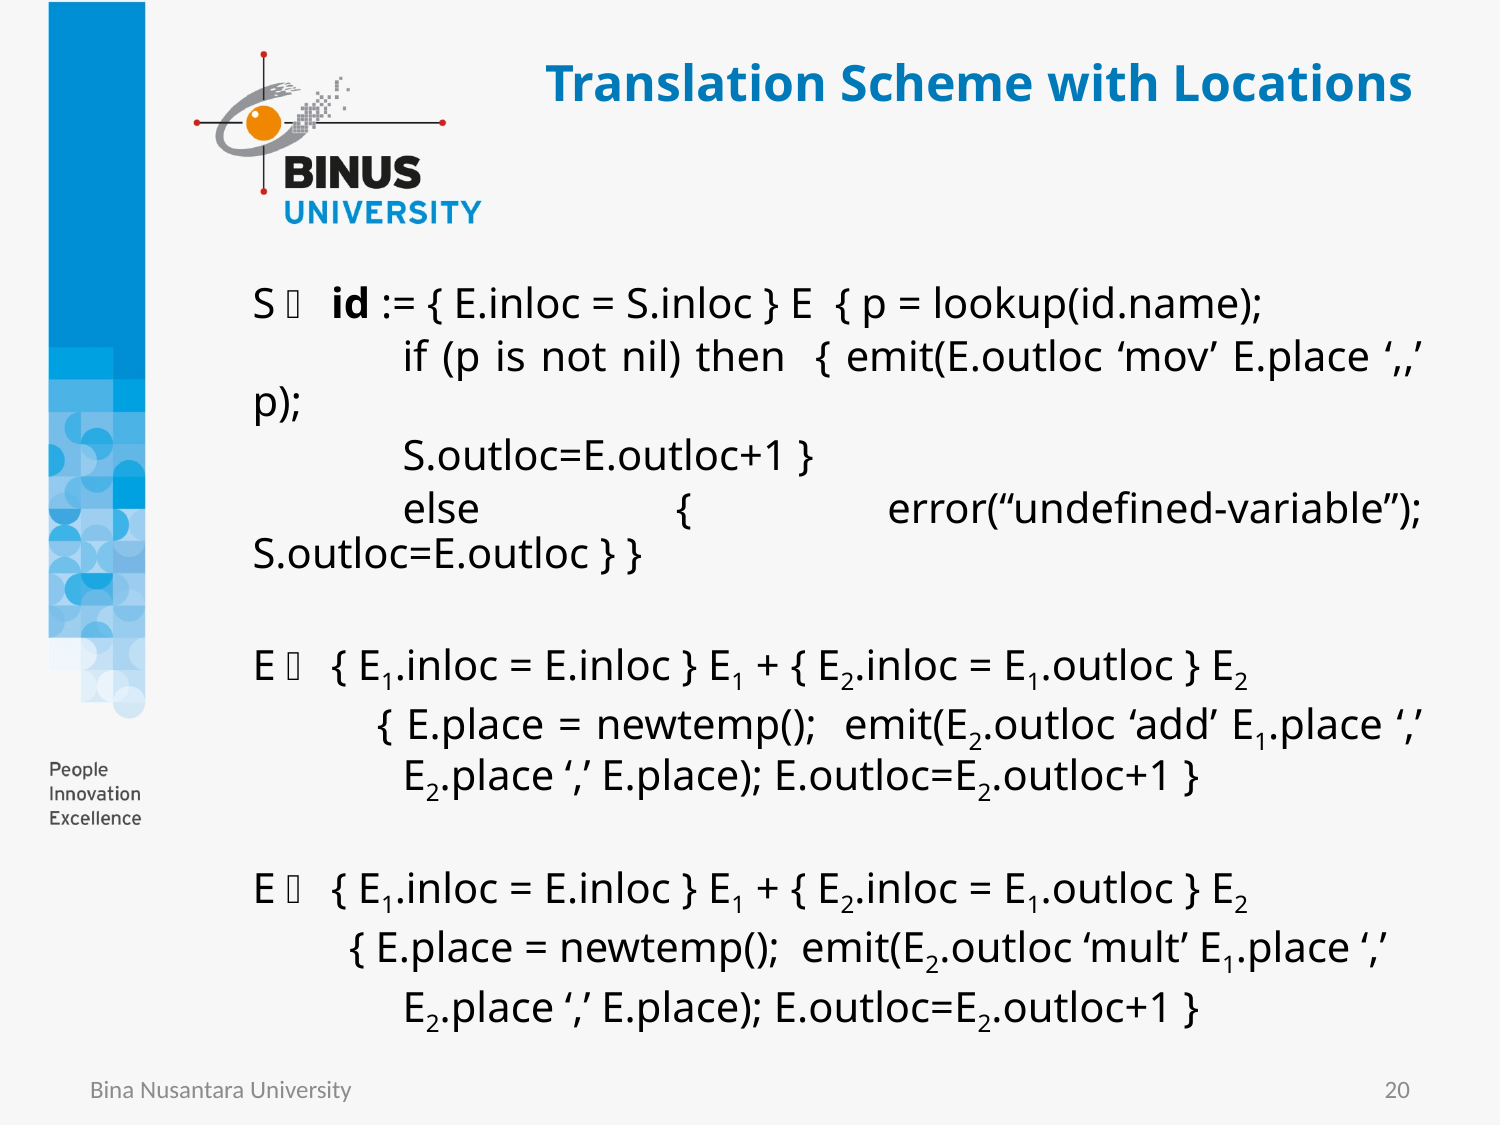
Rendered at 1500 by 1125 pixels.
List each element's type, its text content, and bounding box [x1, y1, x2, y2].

slide_number 20 [1074, 1058, 1425, 1119]
slide_number Bina Nusantara University [75, 1058, 425, 1119]
list S  id := { E.inloc = S.inloc } E { p = lookup(id.name); if (p is not nil) then { emit(E.outloc ‘mov’ E.place ‘,,’ p); S.outloc=E.outloc+1 } else { error(“undefined-variable”); S.outloc=E.outloc } } E  { E1.inloc = E.inloc } E1 + { E2.inloc = E1.outloc } E2 { E.place = newtemp(); emit(E2.outloc ‘add’ E1.place ‘,’ E2.place ‘,’ E.place); E.outloc=E2.outloc+1 } E  { E1.inloc = E.inloc } E1 + { E2.inloc = E1.outloc } E2 { E.place = newtemp(); emit(E2.outloc ‘mult’ E1.place ‘,’ E2.place ‘,’ E.place); E.outloc=E2.outloc+1 } [237, 275, 1438, 1063]
picture [0, 0, 1500, 845]
title Translation Scheme with Locations [487, 24, 1472, 138]
